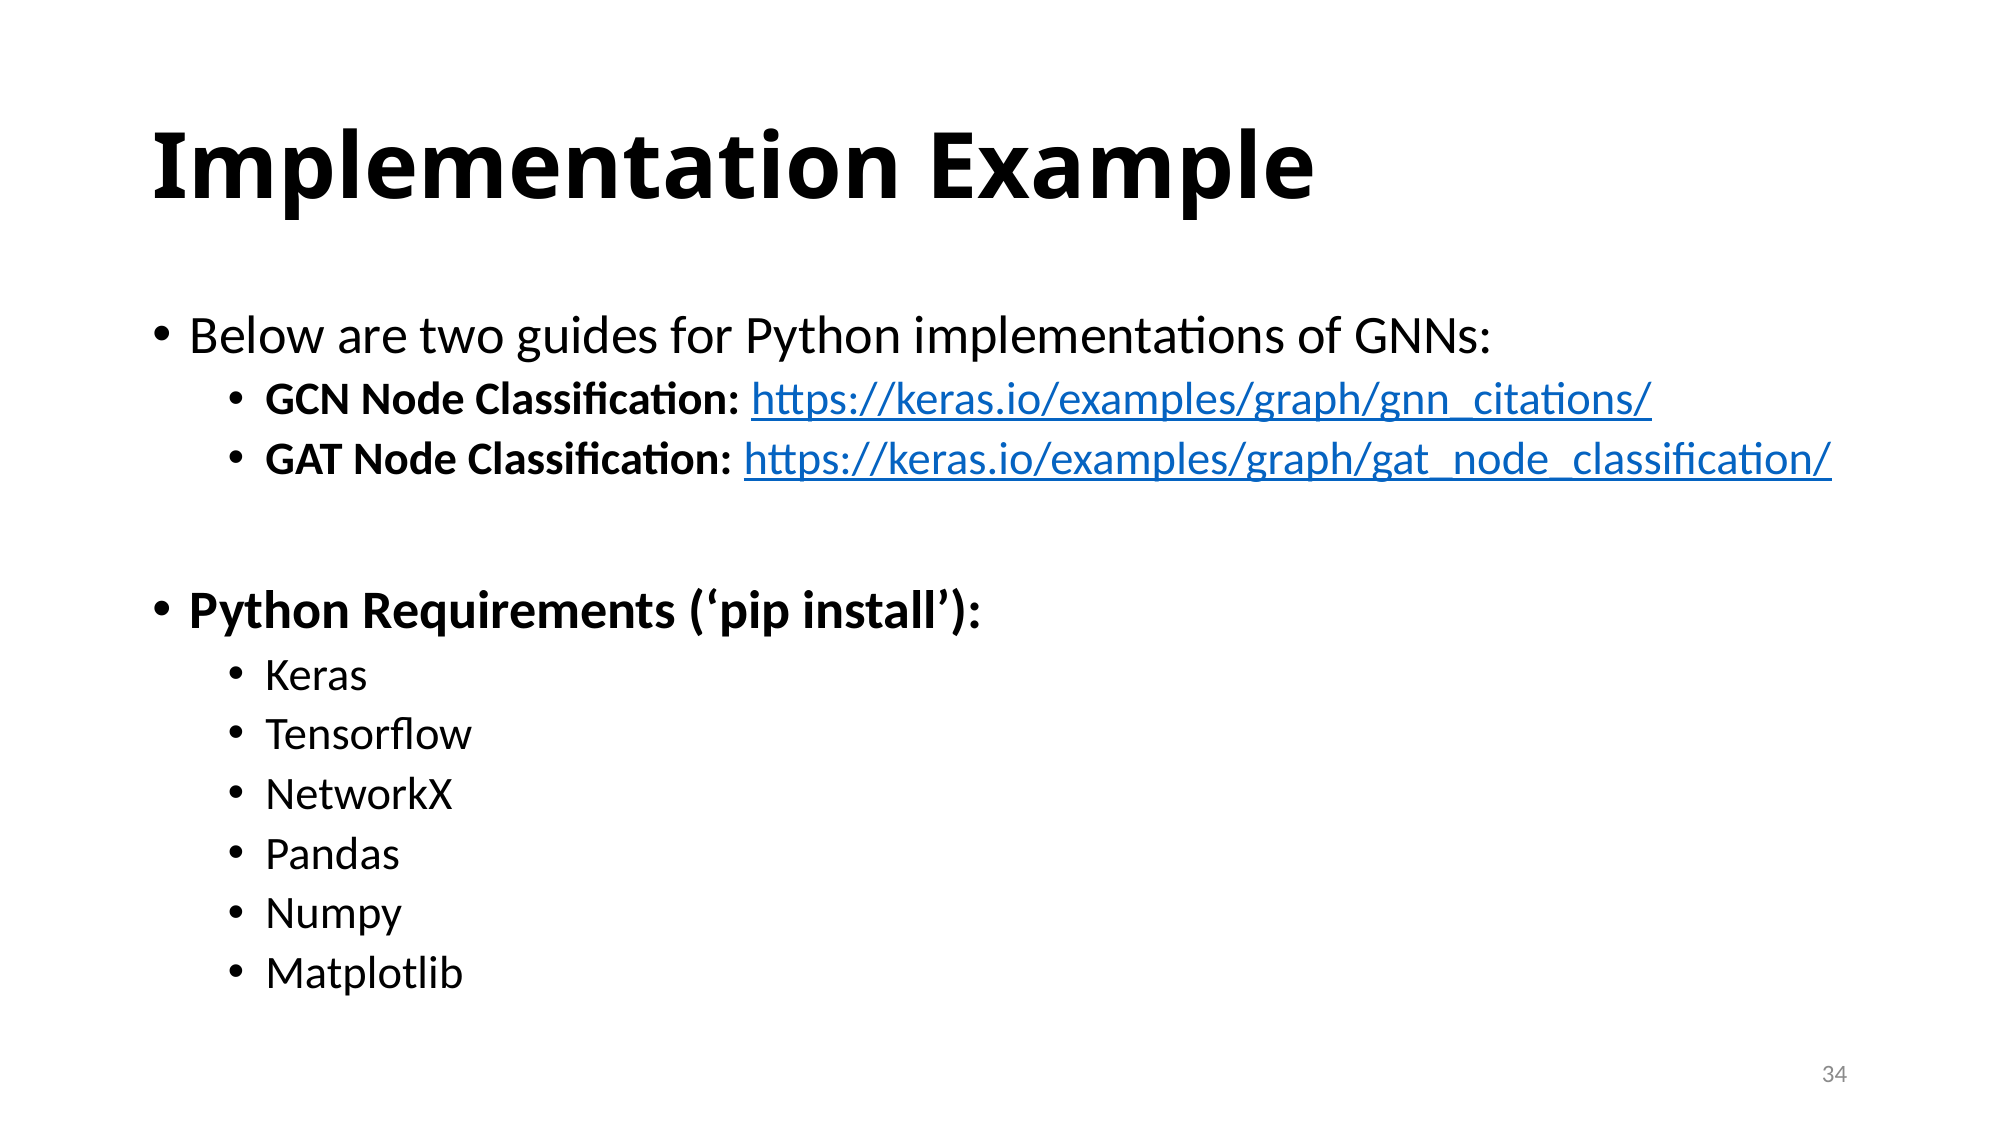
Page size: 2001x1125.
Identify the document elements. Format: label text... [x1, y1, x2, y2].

title Implementation Example [137, 59, 1863, 278]
slide_number 34 [1412, 1042, 1863, 1103]
list Below are two guides for Python implementations of GNNs: GCN Node Classification: https://keras.io/examples/graph/gnn_citations/ GAT Node Classification: https://keras.io/examples/graph/gat_node_classification/ Python Requirements (‘pip install’): Keras Tensorflow NetworkX Pandas Numpy Matplotlib [137, 299, 1863, 1014]
